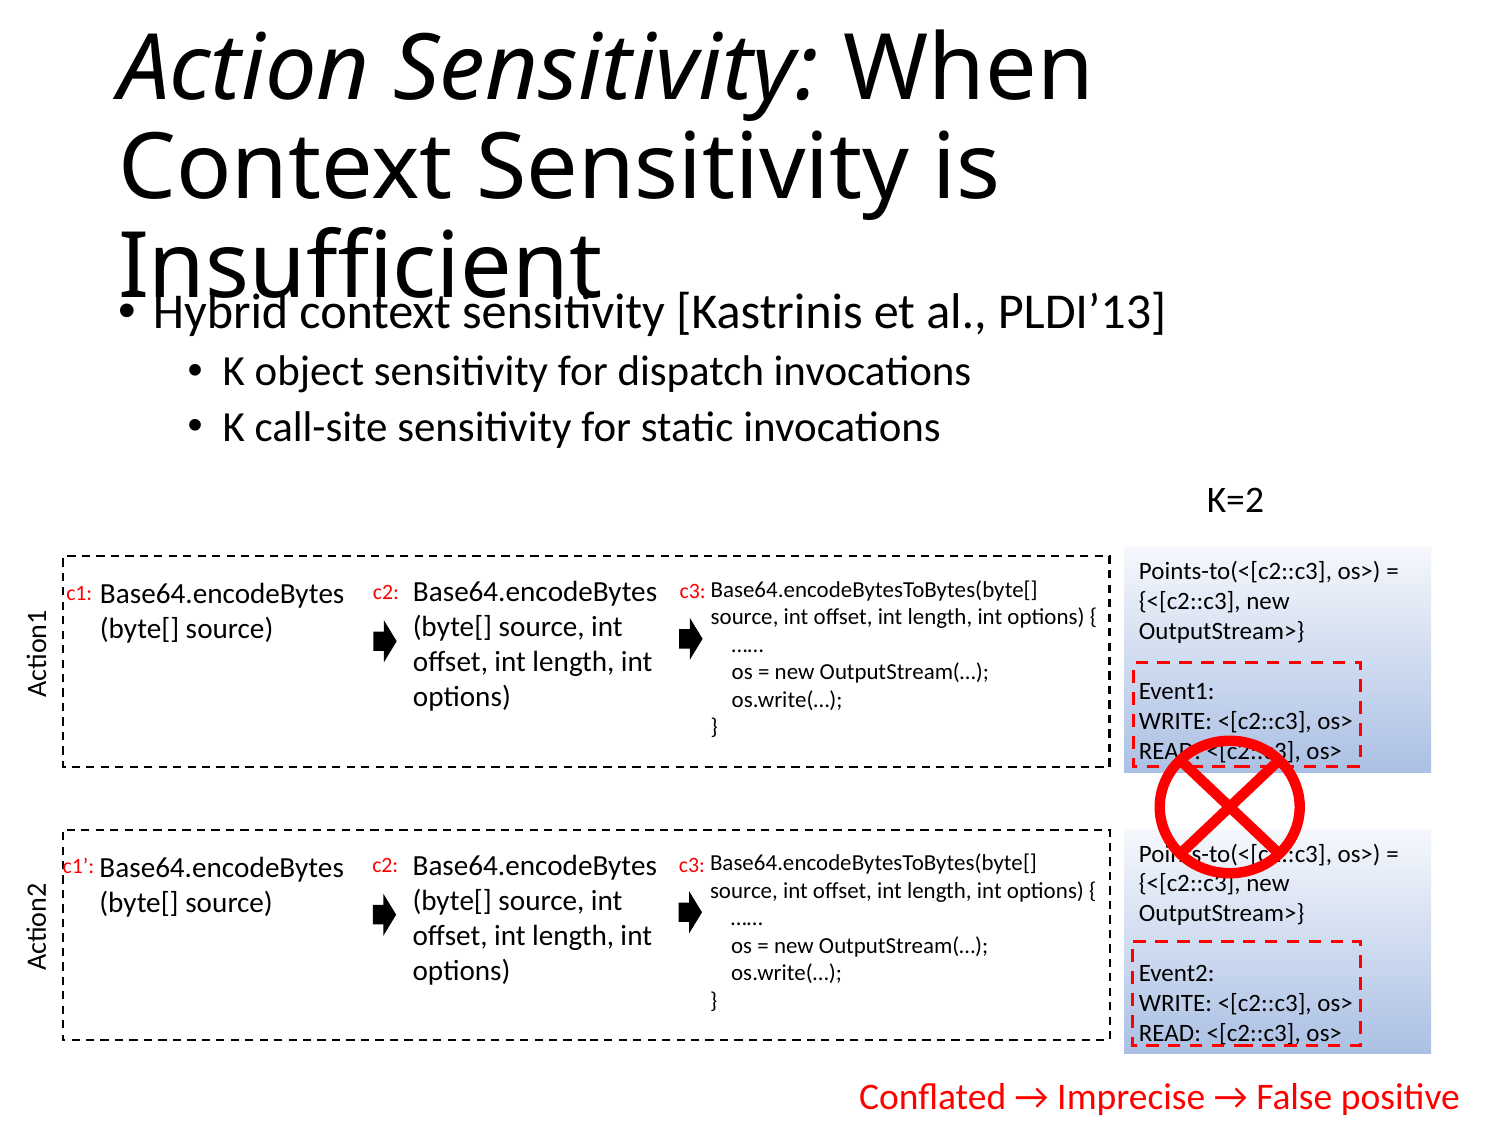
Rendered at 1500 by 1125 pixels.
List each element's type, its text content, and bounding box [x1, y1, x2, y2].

text_box [1158, 767, 1301, 875]
text_box Conflated → Imprecise → False positive [844, 1064, 1476, 1125]
text_box Points-to(<[c2::c3], os>) = {<[c2::c3], new OutputStream>} Event2: WRITE: <[c2::c3], os> READ: <[c2::c3], os> [1124, 829, 1432, 1054]
text_box Points-to(<[c2::c3], os>) = {<[c2::c3], new OutputStream>} Event1: WRITE: <[c2::c3], os> READ: <[c2::c3], os> [1124, 547, 1432, 773]
list Hybrid context sensitivity [Kastrinis et al., PLDI’13] K object sensitivity for dispatch invocations K call-site sensitivity for static invocations a [103, 278, 1397, 533]
text_box K=2 [1192, 468, 1279, 528]
title Action Sensitivity: When Context Sensitivity is Insufficient [103, 59, 1397, 278]
text_box [1133, 662, 1361, 768]
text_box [10, 556, 1119, 767]
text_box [10, 829, 1119, 1041]
text_box [1131, 940, 1361, 1046]
